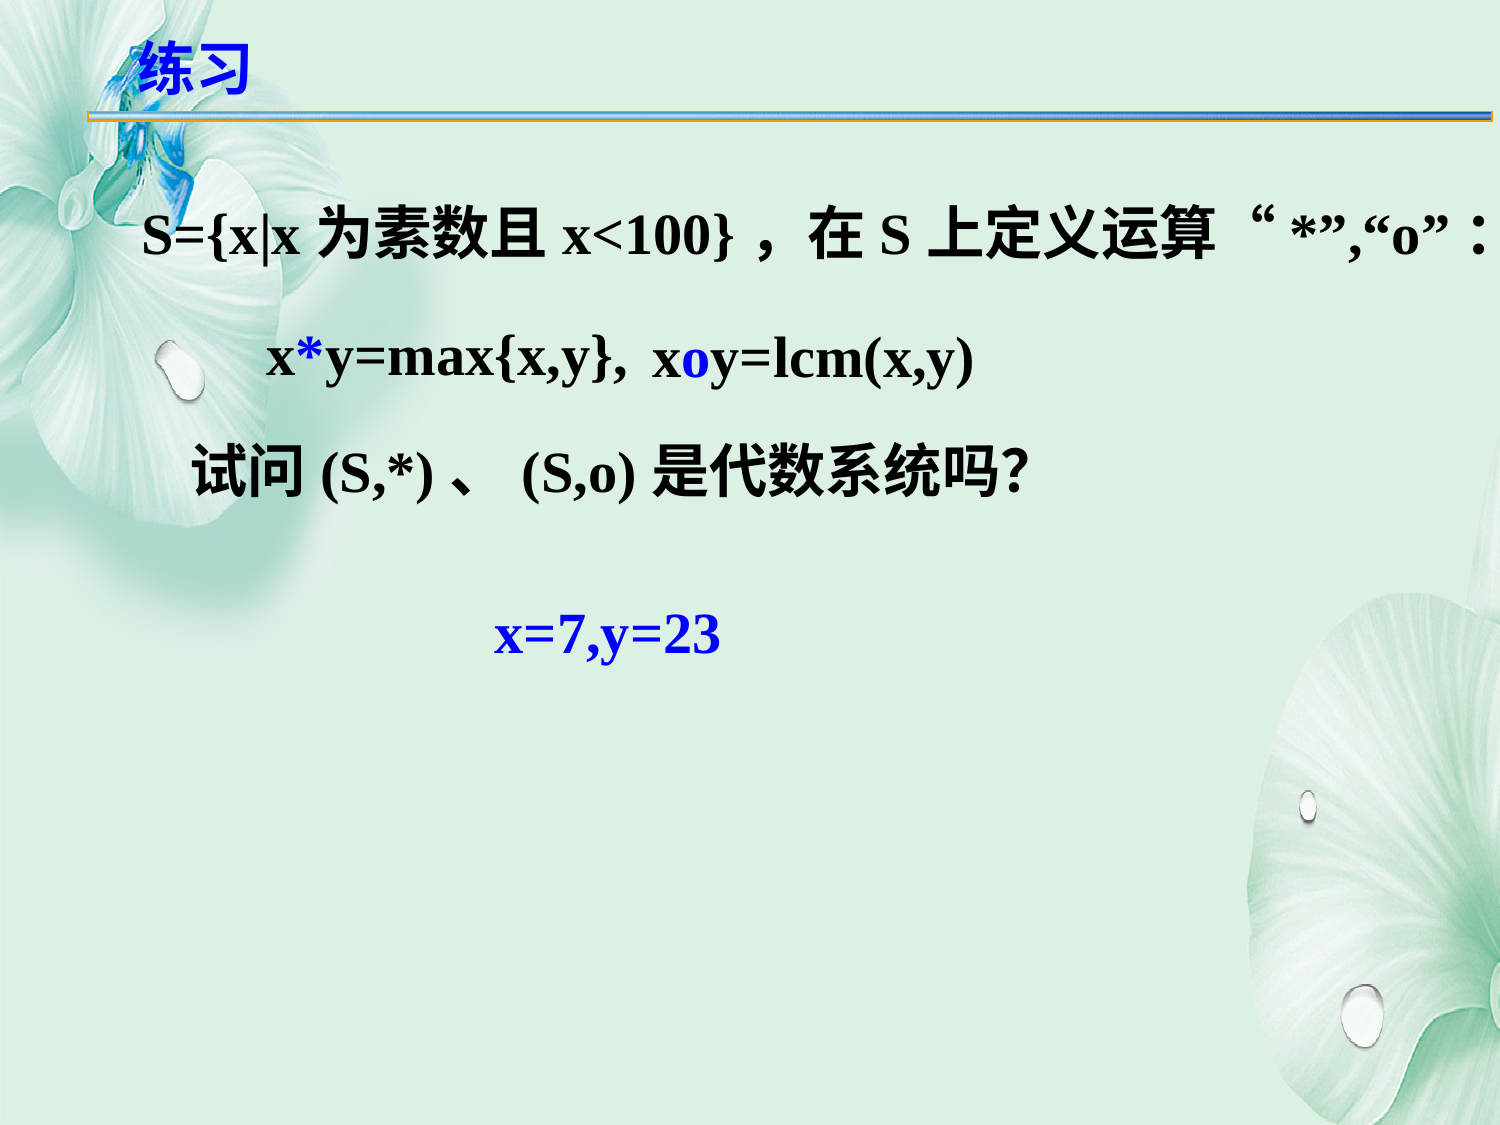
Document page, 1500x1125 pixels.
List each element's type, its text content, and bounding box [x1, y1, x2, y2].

text_box S={x|x为素数且x<100}，在S上定义运算“*”,“o”： [126, 153, 1500, 274]
text_box x*y=max{x,y}, [251, 275, 658, 395]
text_box xoy=lcm(x,y) [637, 276, 1153, 397]
picture [0, 0, 1500, 1125]
slide_number [1059, 1042, 1397, 1103]
text_box x=7,y=23 [479, 587, 895, 673]
picture [88, 112, 1492, 121]
text_box 练习 [122, 24, 438, 110]
text_box 试问(S,*)、(S,o)是代数系统吗？ [174, 426, 1211, 512]
